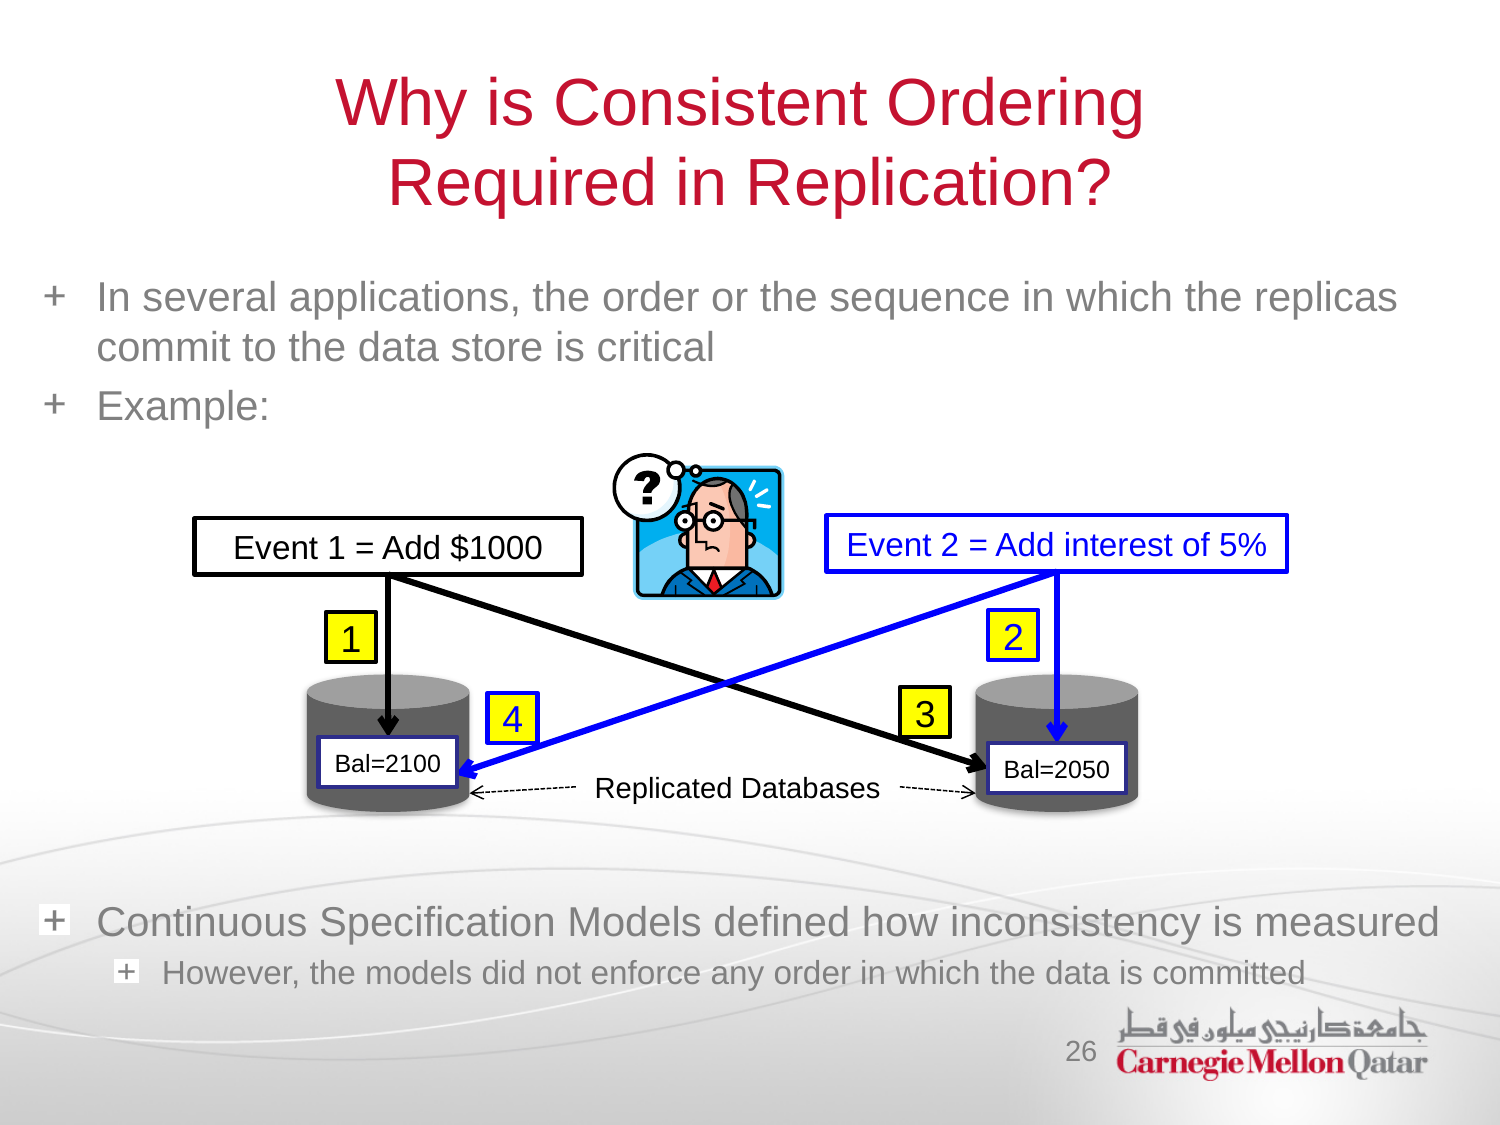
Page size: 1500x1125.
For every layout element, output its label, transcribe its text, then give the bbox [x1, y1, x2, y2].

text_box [454, 571, 1058, 775]
text_box Event 2 = Add interest of 5% [824, 513, 1289, 574]
text_box Event 1 = Add $1000 [192, 516, 584, 577]
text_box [899, 786, 976, 794]
text_box Bal=2100 [317, 735, 459, 789]
title Why is Consistent Ordering Required in Replication? [74, 44, 1426, 233]
list In several applications, the order or the sequence in which the replicas commit to the data store is critical Example: Continuous Specification Models defined how inconsistency is measured However, the models did not enforce any order in which the data is committed [24, 262, 1476, 1006]
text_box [387, 574, 450, 769]
text_box [975, 674, 1139, 812]
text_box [469, 786, 576, 794]
slide_number 26 [975, 1024, 1113, 1103]
text_box Bal=2050 [986, 741, 1128, 795]
text_box [306, 674, 470, 812]
picture [0, 0, 1500, 1125]
text_box Replicated Databases [575, 783, 900, 812]
text_box 1 [324, 610, 378, 664]
